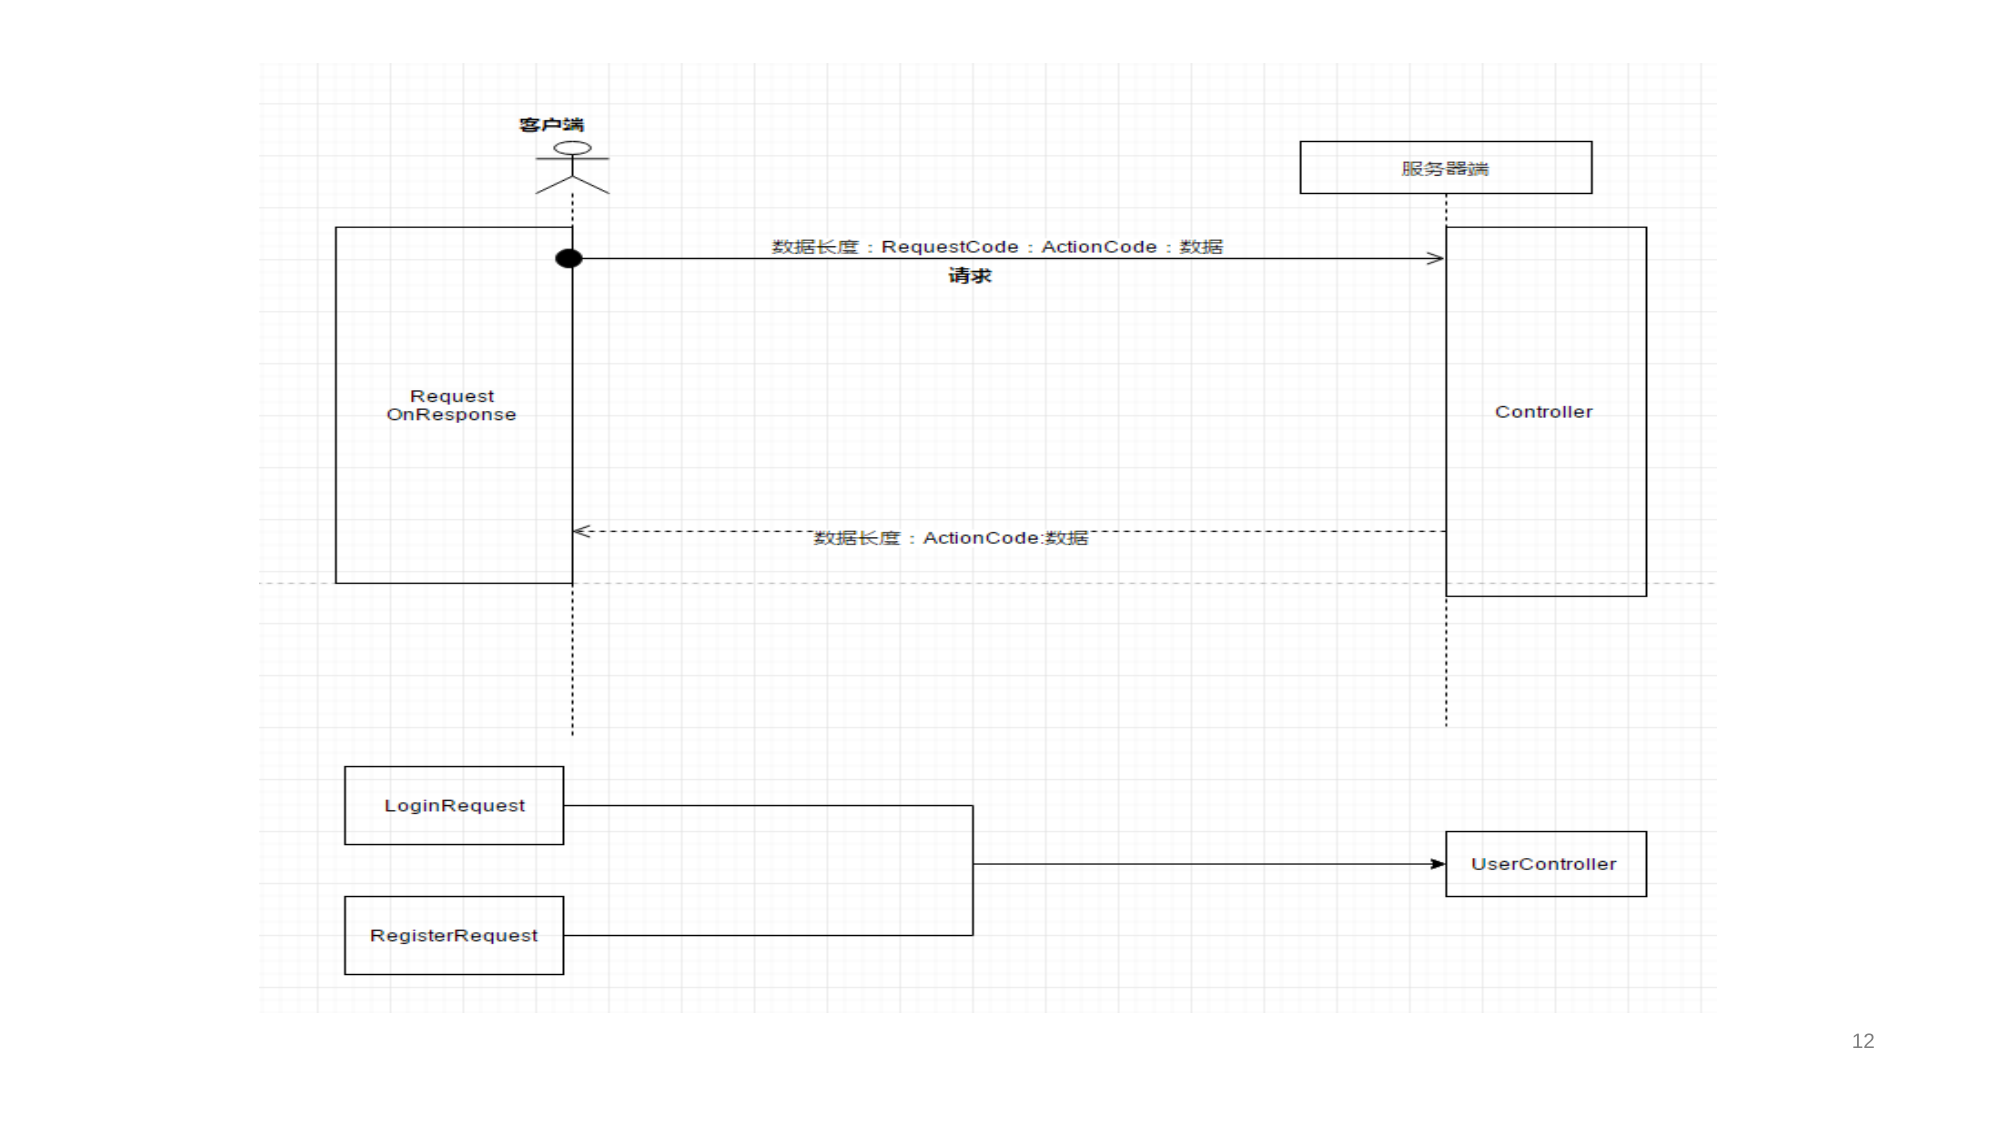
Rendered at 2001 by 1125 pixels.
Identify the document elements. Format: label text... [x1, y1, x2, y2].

picture [259, 63, 1717, 1013]
slide_number 12 [1412, 1022, 1890, 1057]
